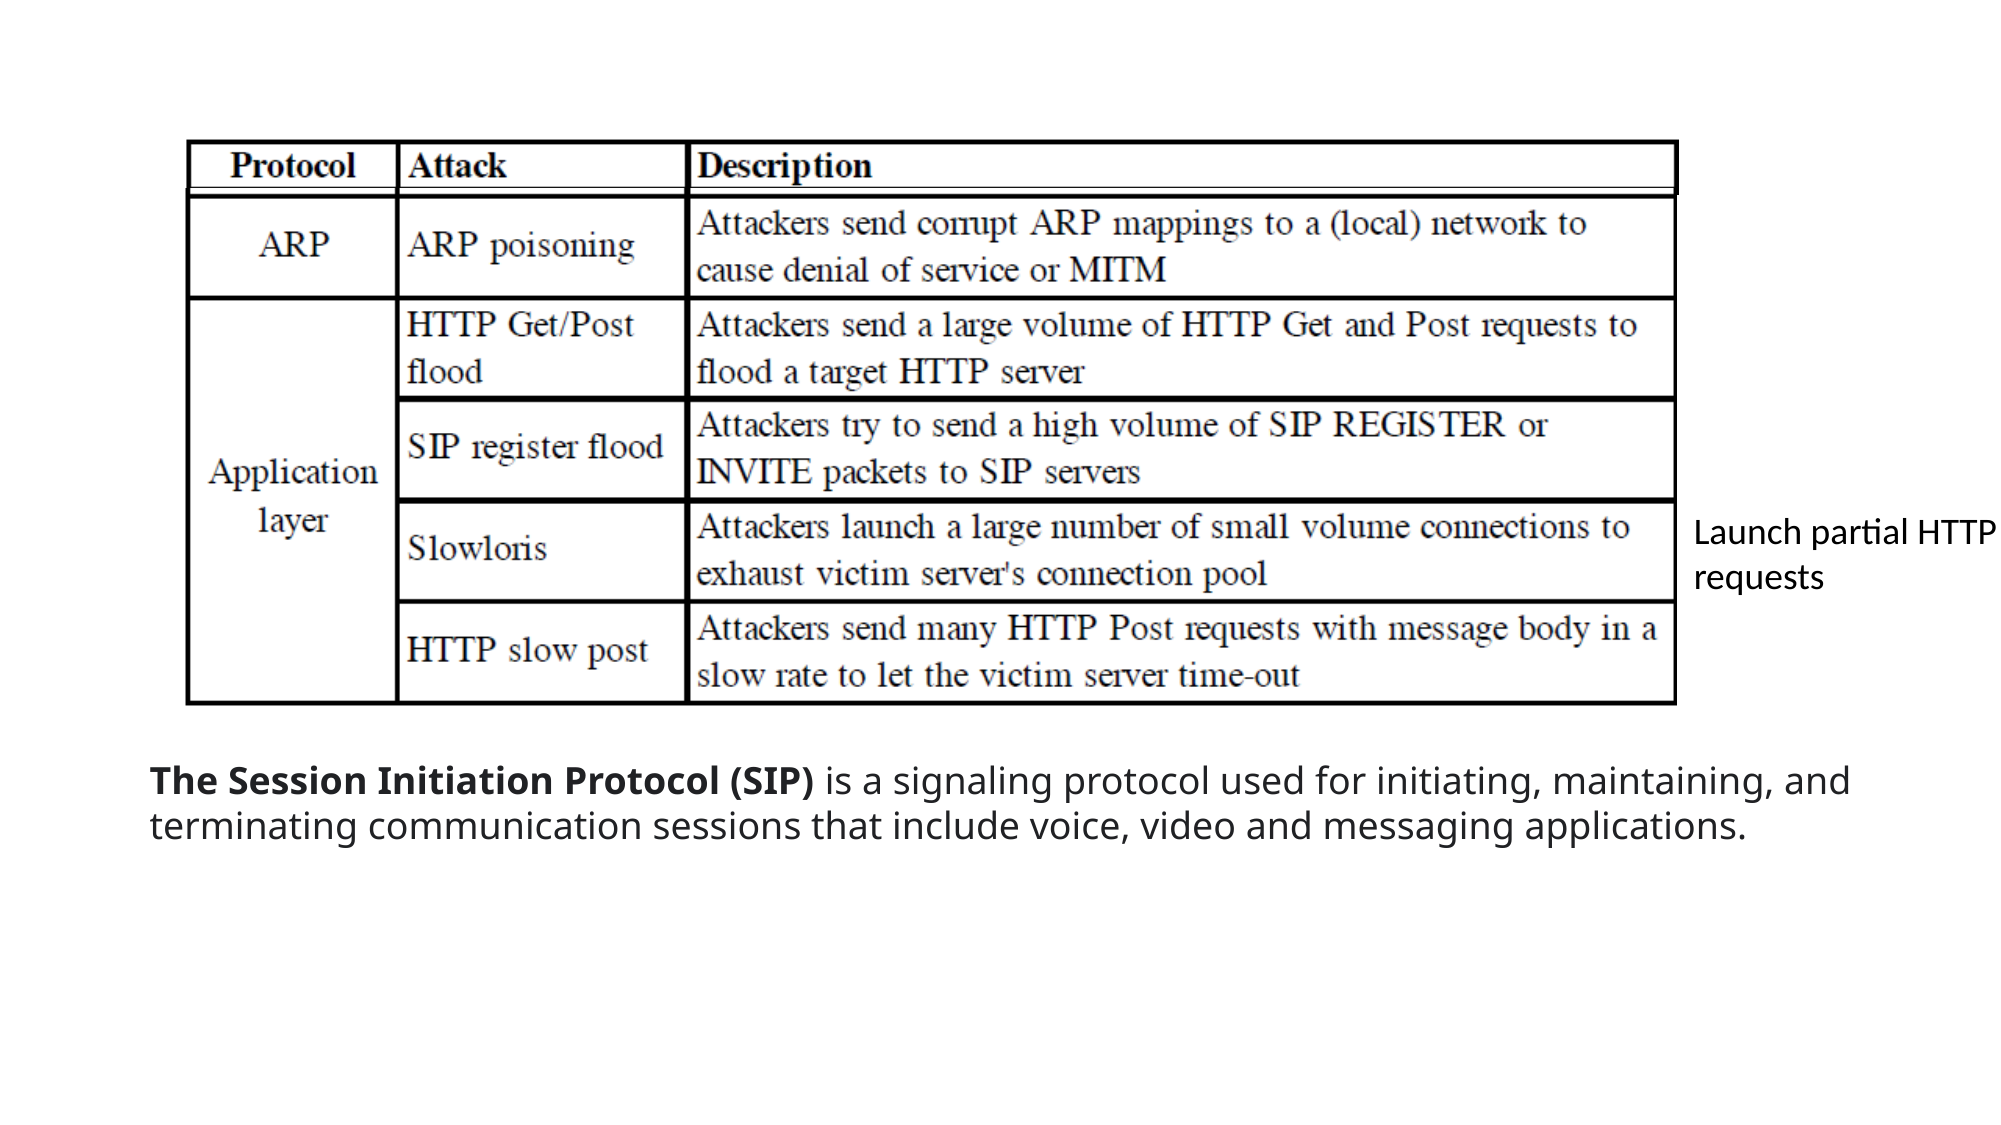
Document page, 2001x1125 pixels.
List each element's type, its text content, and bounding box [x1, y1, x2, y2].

text_box Launch partial HTTP requests [1678, 499, 2000, 605]
text_box The Session Initiation Protocol (SIP) is a signaling protocol used for initiating, maintaining, and terminating communication sessions that include voice, video and messaging applications. [134, 749, 1878, 855]
picture [178, 132, 1680, 712]
